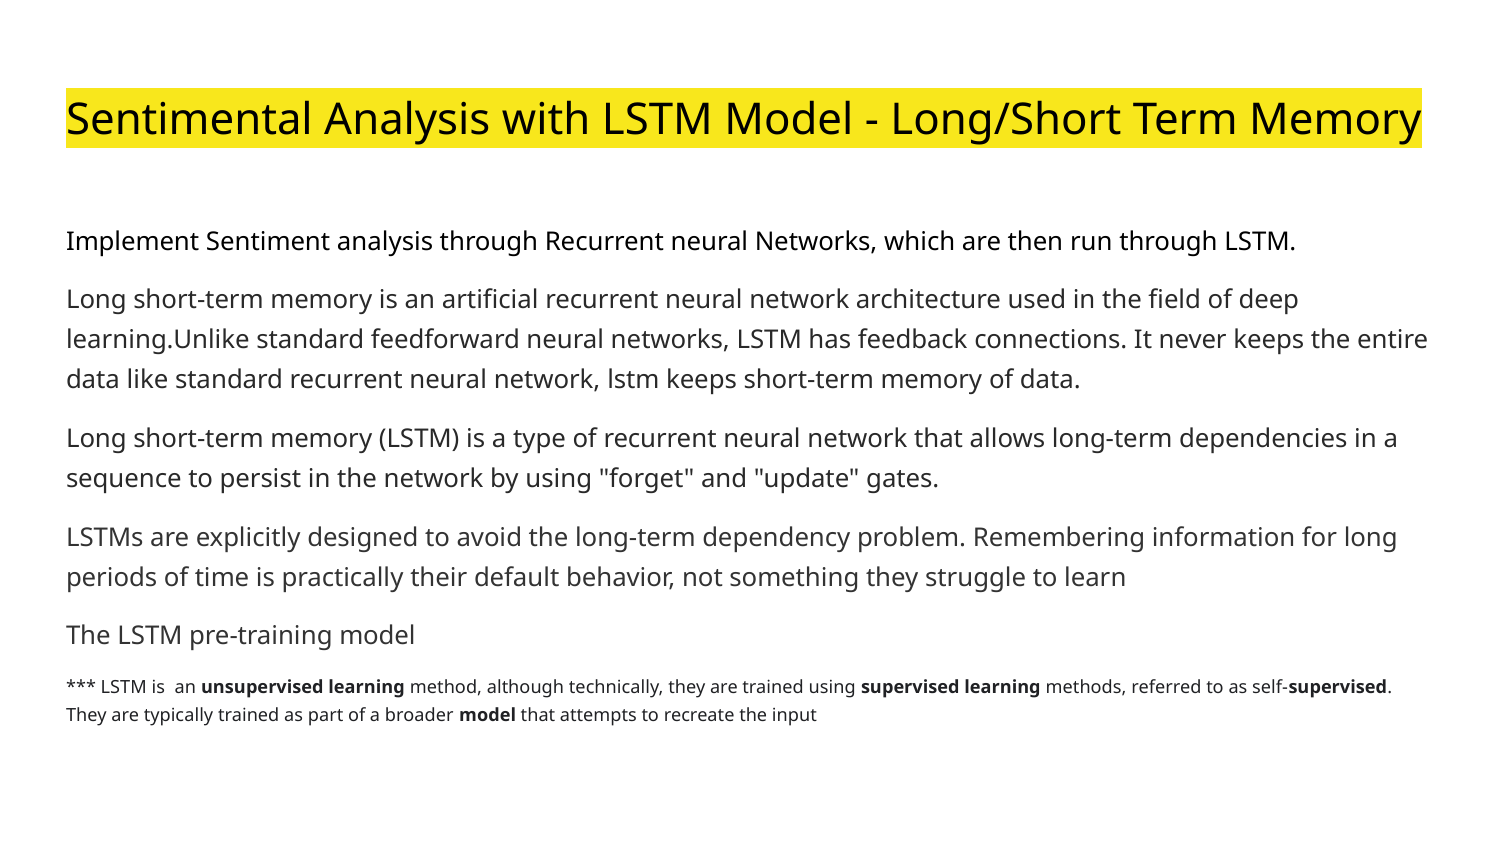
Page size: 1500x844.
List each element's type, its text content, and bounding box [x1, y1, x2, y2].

list Implement Sentiment analysis through Recurrent neural Networks, which are then run through LSTM. Long short-term memory is an artificial recurrent neural network architecture used in the field of deep learning.Unlike standard feedforward neural networks, LSTM has feedback connections. It never keeps the entire data like standard recurrent neural network, lstm keeps short-term memory of data. Long short-term memory (LSTM) is a type of recurrent neural network that allows long-term dependencies in a sequence to persist in the network by using "forget" and "update" gates. LSTMs are explicitly designed to avoid the long-term dependency problem. Remembering information for long periods of time is practically their default behavior, not something they struggle to learn The LSTM pre-training model *** LSTM is an unsupervised learning method, although technically, they are trained using supervised learning methods, referred to as self-supervised. They are typically trained as part of a broader model that attempts to recreate the input [51, 202, 1449, 750]
title Sentimental Analysis with LSTM Model - Long/Short Term Memory [51, 72, 1449, 167]
